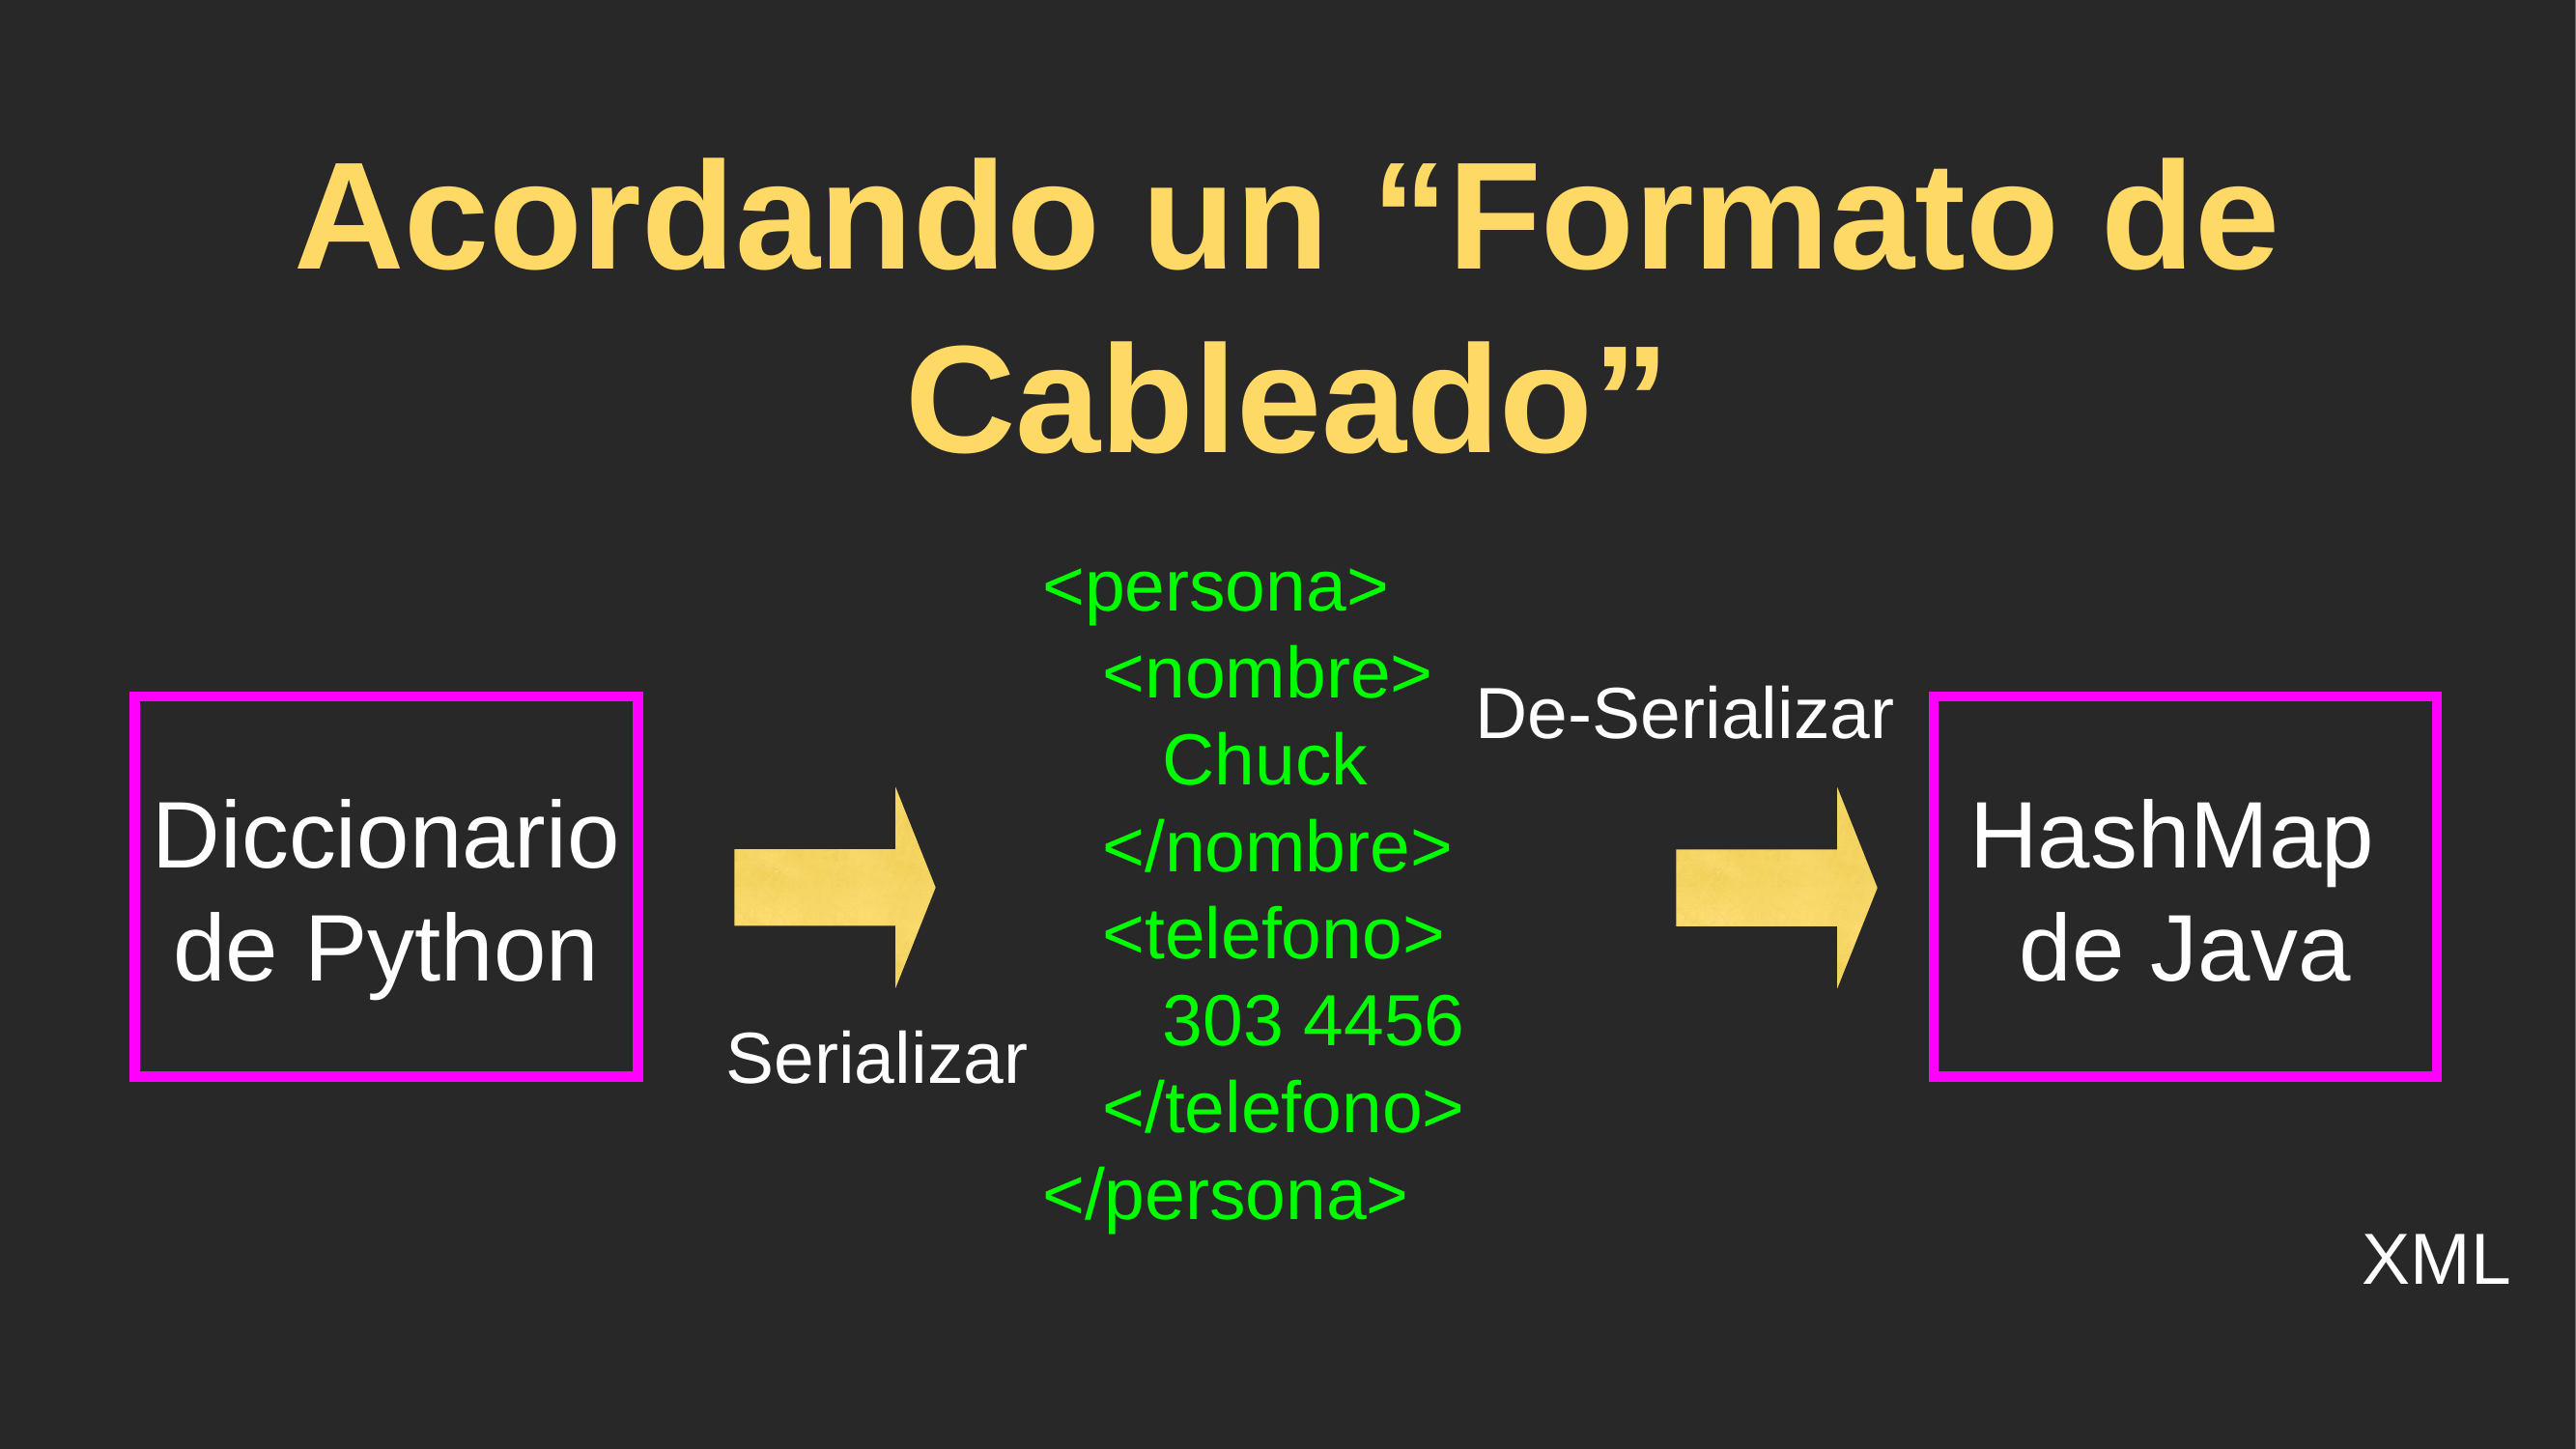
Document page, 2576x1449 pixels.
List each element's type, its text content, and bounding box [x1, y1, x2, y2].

text_box XML [2356, 1206, 2518, 1306]
text_box <persona> <nombre> Chuck </nombre> <telefono> 303 4456 </telefono> </persona> [1042, 468, 1529, 1305]
title Acordando un “Formato de Cableado” [128, 202, 2448, 397]
text_box HashMap de Java [1934, 696, 2437, 1077]
text_box De-Serializar [1462, 660, 1909, 759]
text_box Diccionario de Python [134, 696, 638, 1077]
text_box [1676, 786, 1878, 989]
text_box [734, 786, 936, 988]
text_box Serializar [711, 1004, 1042, 1103]
